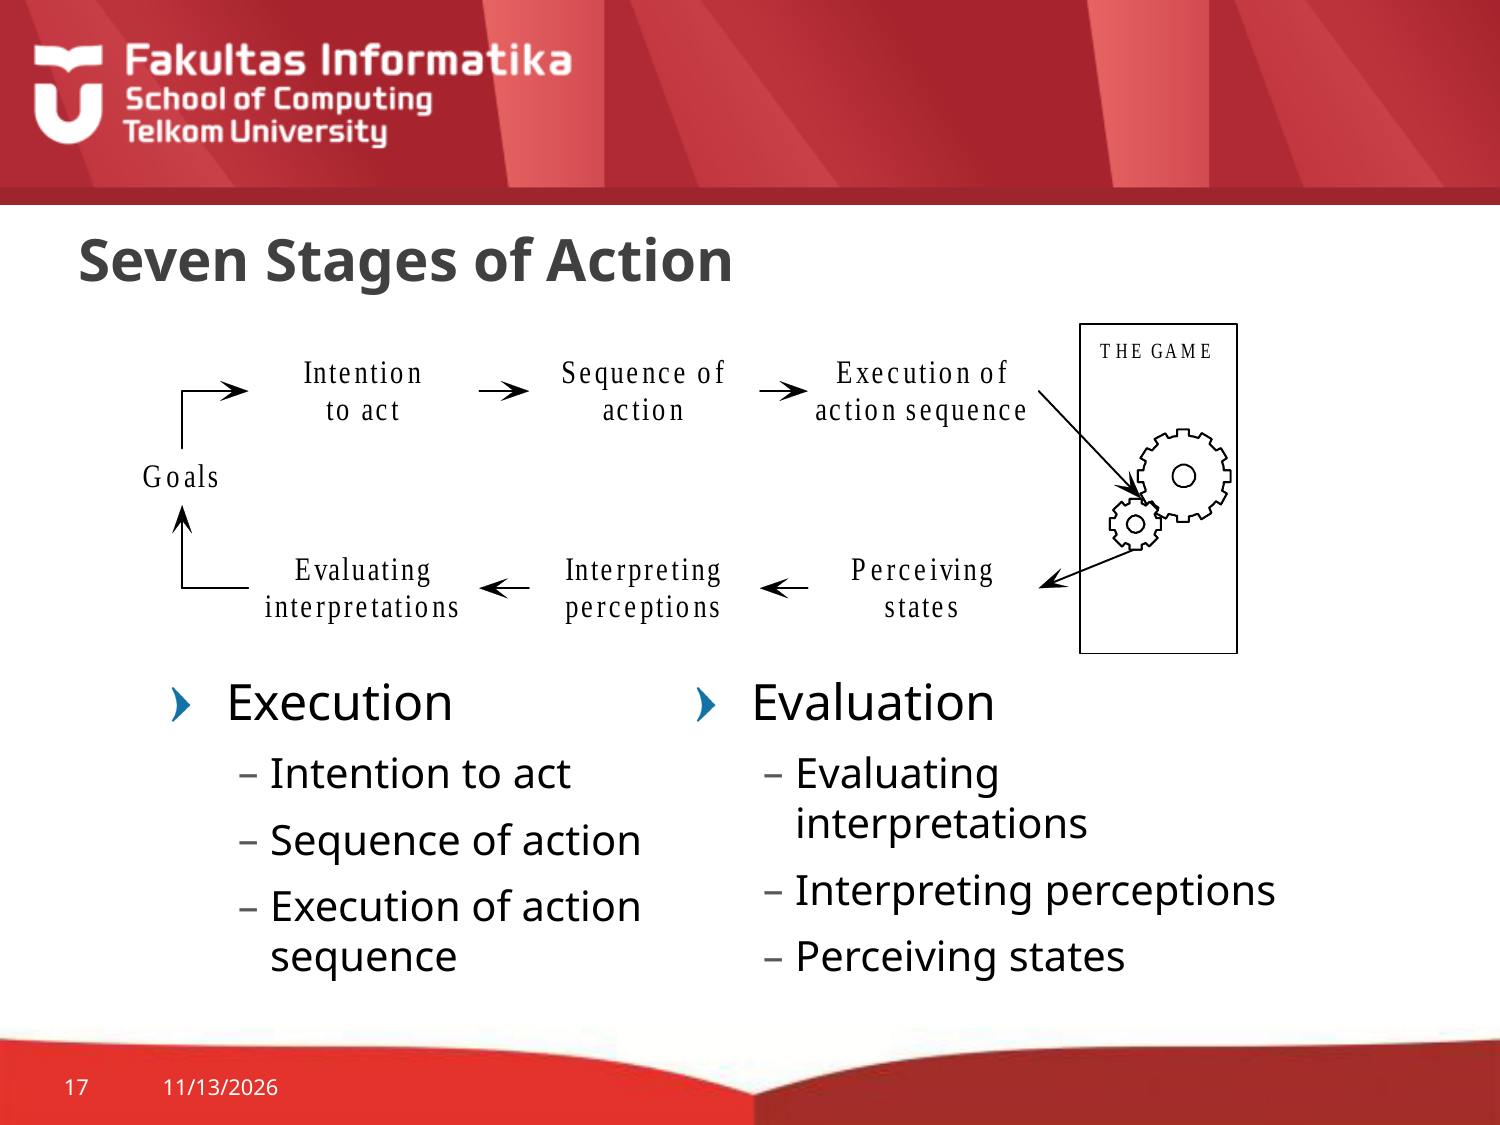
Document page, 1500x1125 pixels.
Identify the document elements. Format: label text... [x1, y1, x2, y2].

picture [122, 314, 1248, 665]
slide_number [162, 1058, 325, 1119]
list Execution Intention to act Sequence of action Execution of action sequence [150, 674, 675, 1006]
title Seven Stages of Action [63, 202, 1106, 315]
picture [165, 676, 194, 724]
picture [690, 676, 719, 724]
picture [0, 1024, 1500, 1125]
picture [0, 0, 1500, 205]
slide_number 17 [63, 1058, 123, 1119]
list Evaluation Evaluating interpretations Interpreting perceptions Perceiving states [675, 662, 1300, 1006]
